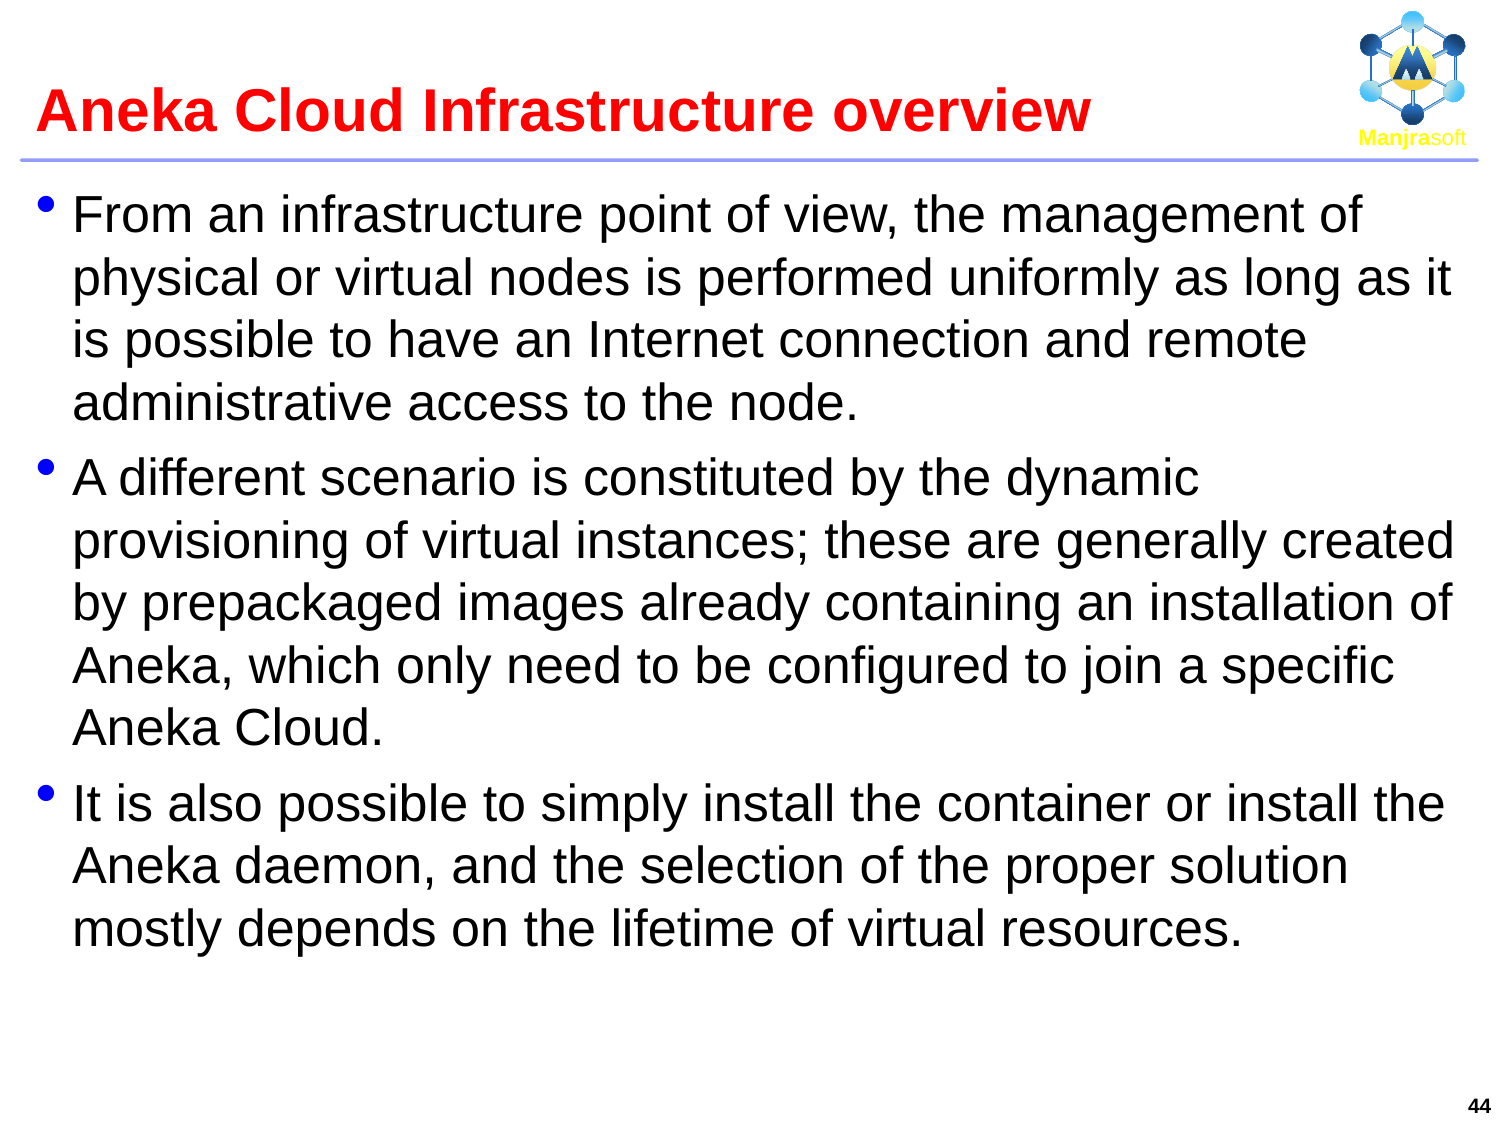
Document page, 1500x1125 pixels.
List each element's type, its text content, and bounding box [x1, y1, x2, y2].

list From an infrastructure point of view, the management of physical or virtual nodes is performed uniformly as long as it is possible to have an Internet connection and remote administrative access to the node. A different scenario is constituted by the dynamic provisioning of virtual instances; these are generally created by prepackaged images already containing an installation of Aneka, which only need to be configured to join a specific Aneka Cloud. It is also possible to simply install the container or install the Aneka daemon, and the selection of the proper solution mostly depends on the lifetime of virtual resources. [26, 176, 1479, 1092]
title Aneka Cloud Infrastructure overview [26, 0, 1479, 145]
slide_number 44 [1364, 1093, 1500, 1120]
